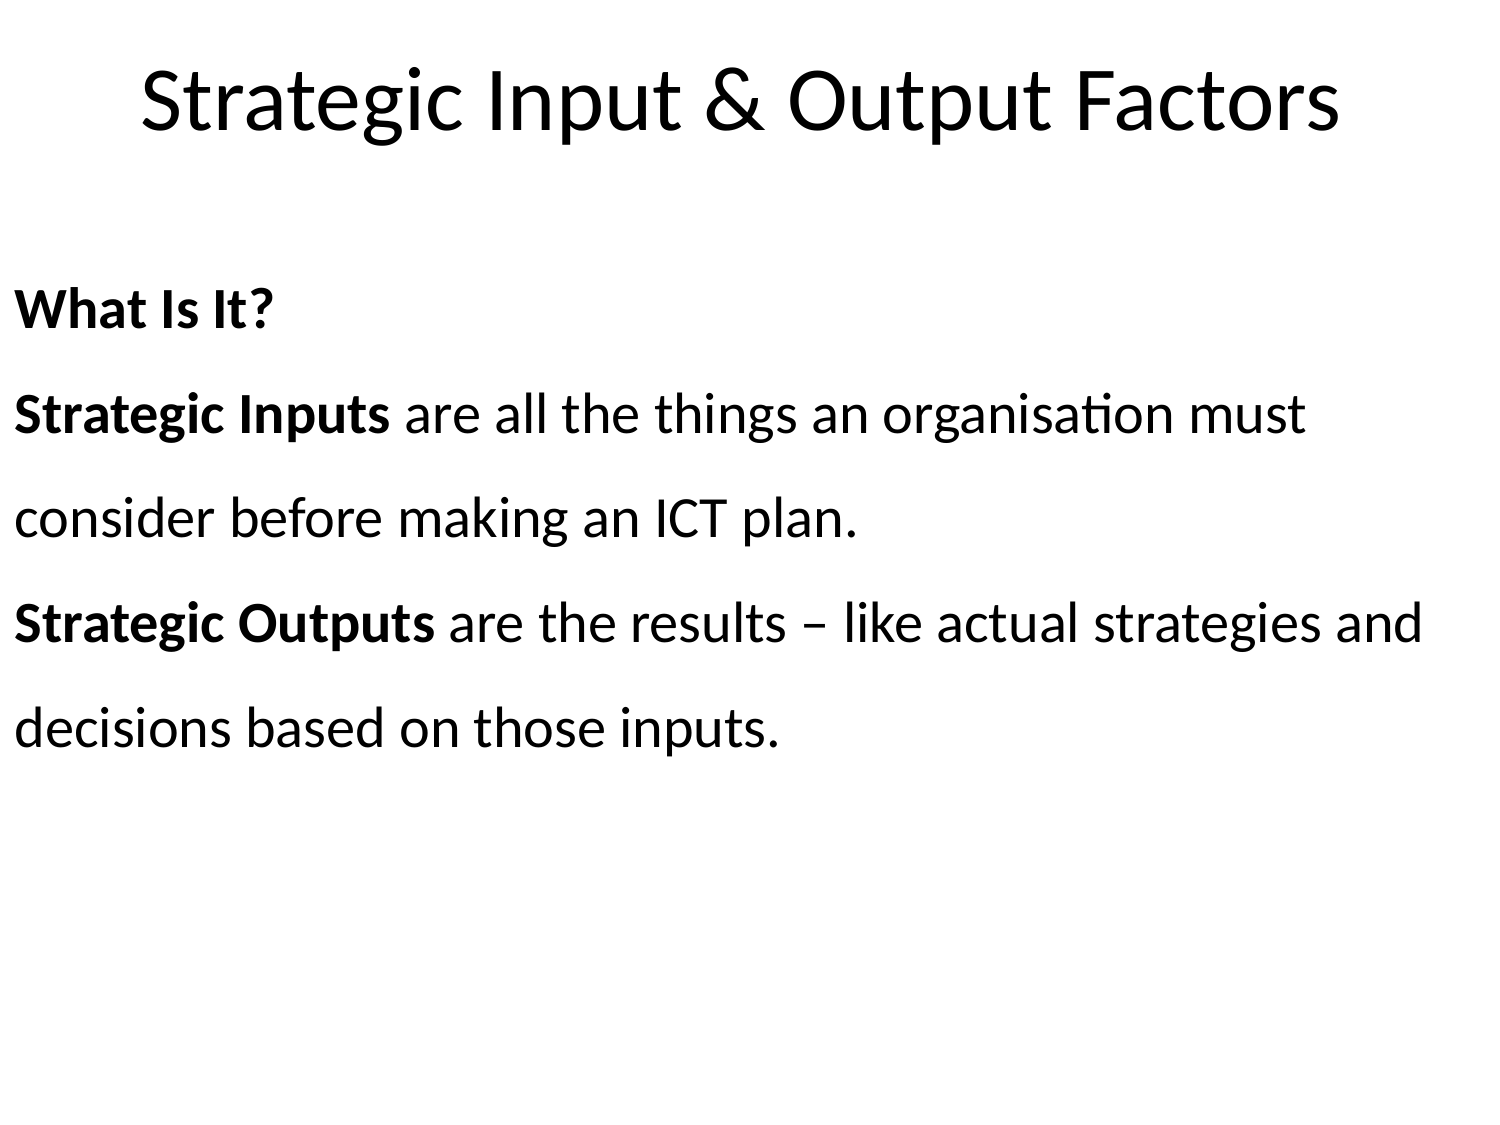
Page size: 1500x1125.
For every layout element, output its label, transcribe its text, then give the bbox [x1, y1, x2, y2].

text_box What Is It? Strategic Inputs are all the things an organisation must consider before making an ICT plan. Strategic Outputs are the results – like actual strategies and decisions based on those inputs. [0, 227, 1500, 767]
title Strategic Input & Output Factors [66, 0, 1417, 188]
